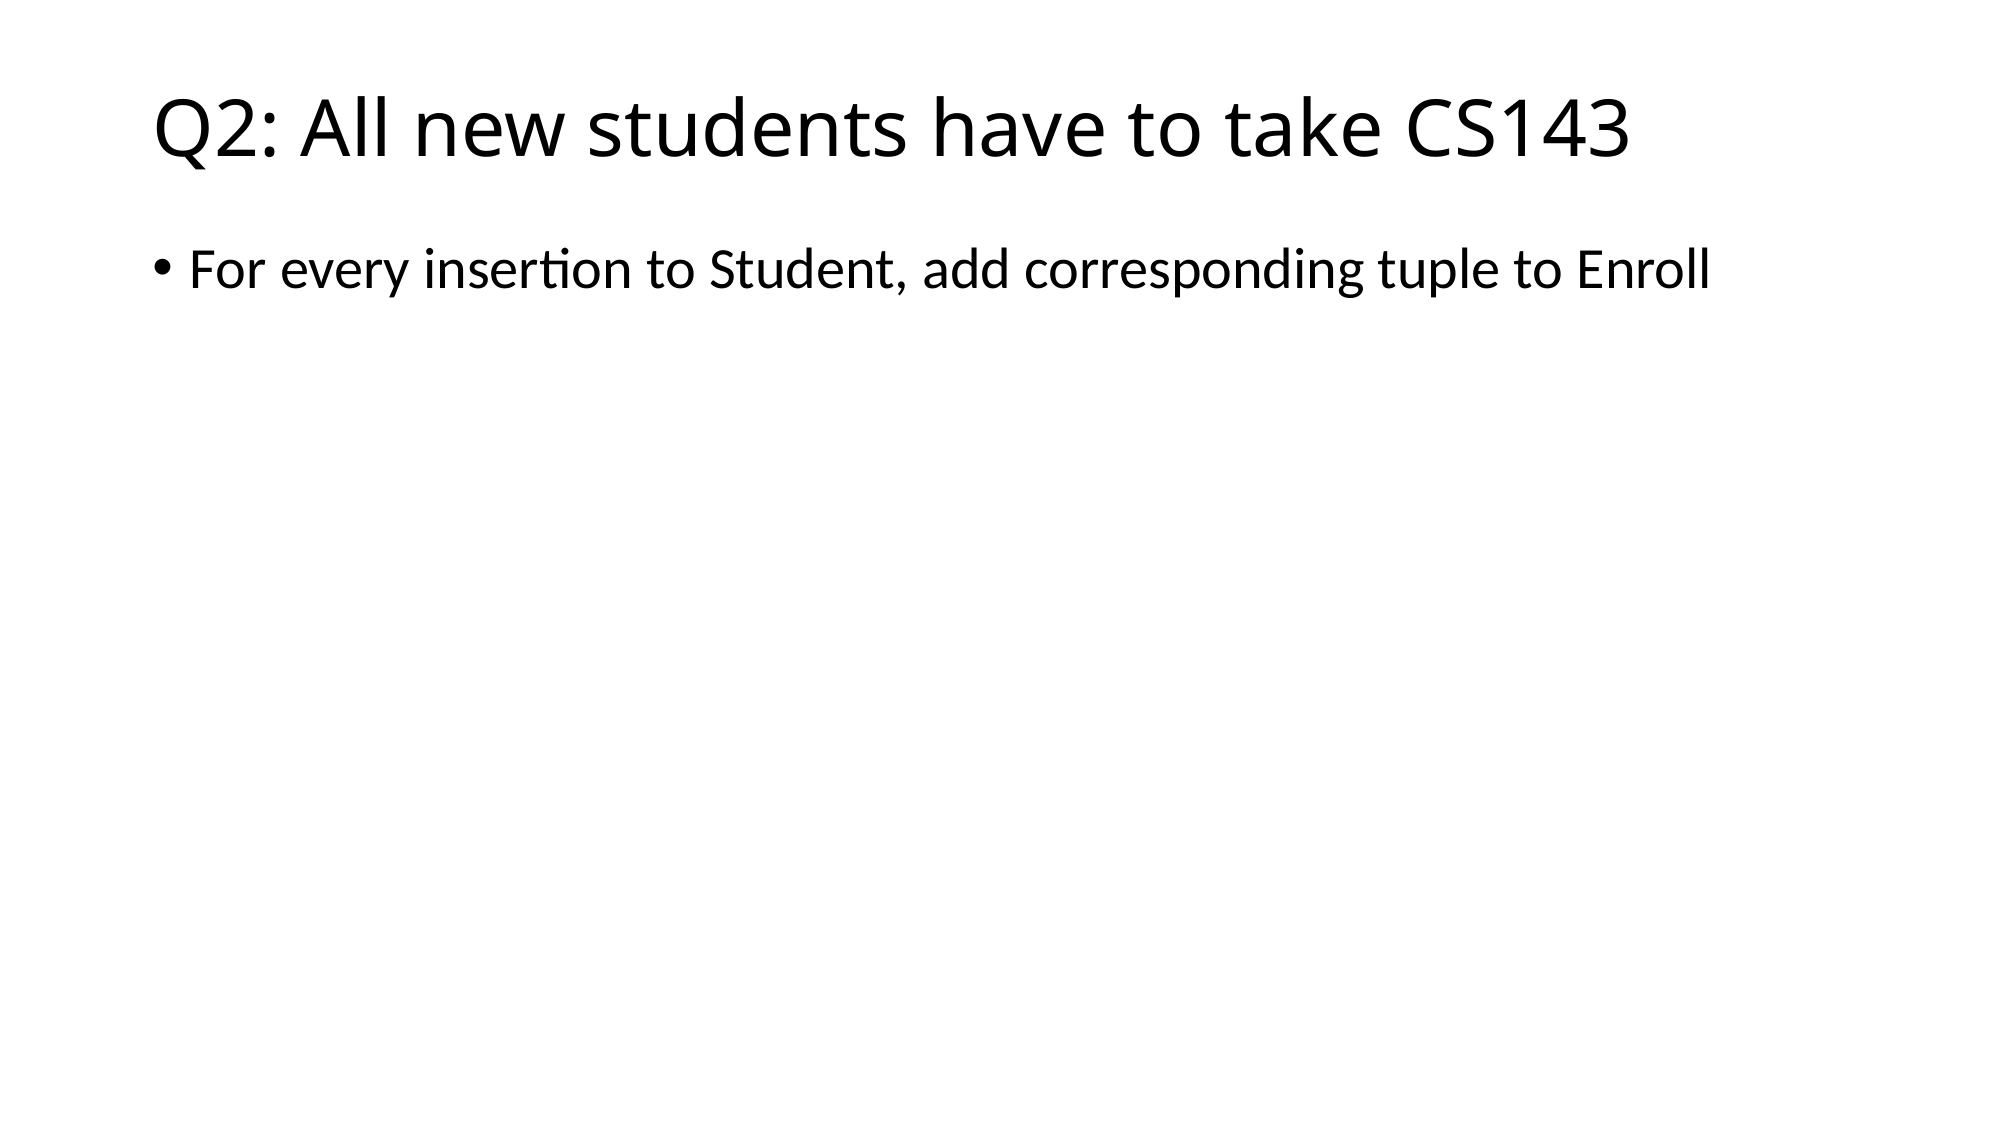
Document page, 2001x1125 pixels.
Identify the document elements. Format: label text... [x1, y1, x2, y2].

title Q2: All new students have to take CS143 [137, 48, 1863, 214]
list For every insertion to Student, add corresponding tuple to Enroll [137, 230, 1863, 1014]
